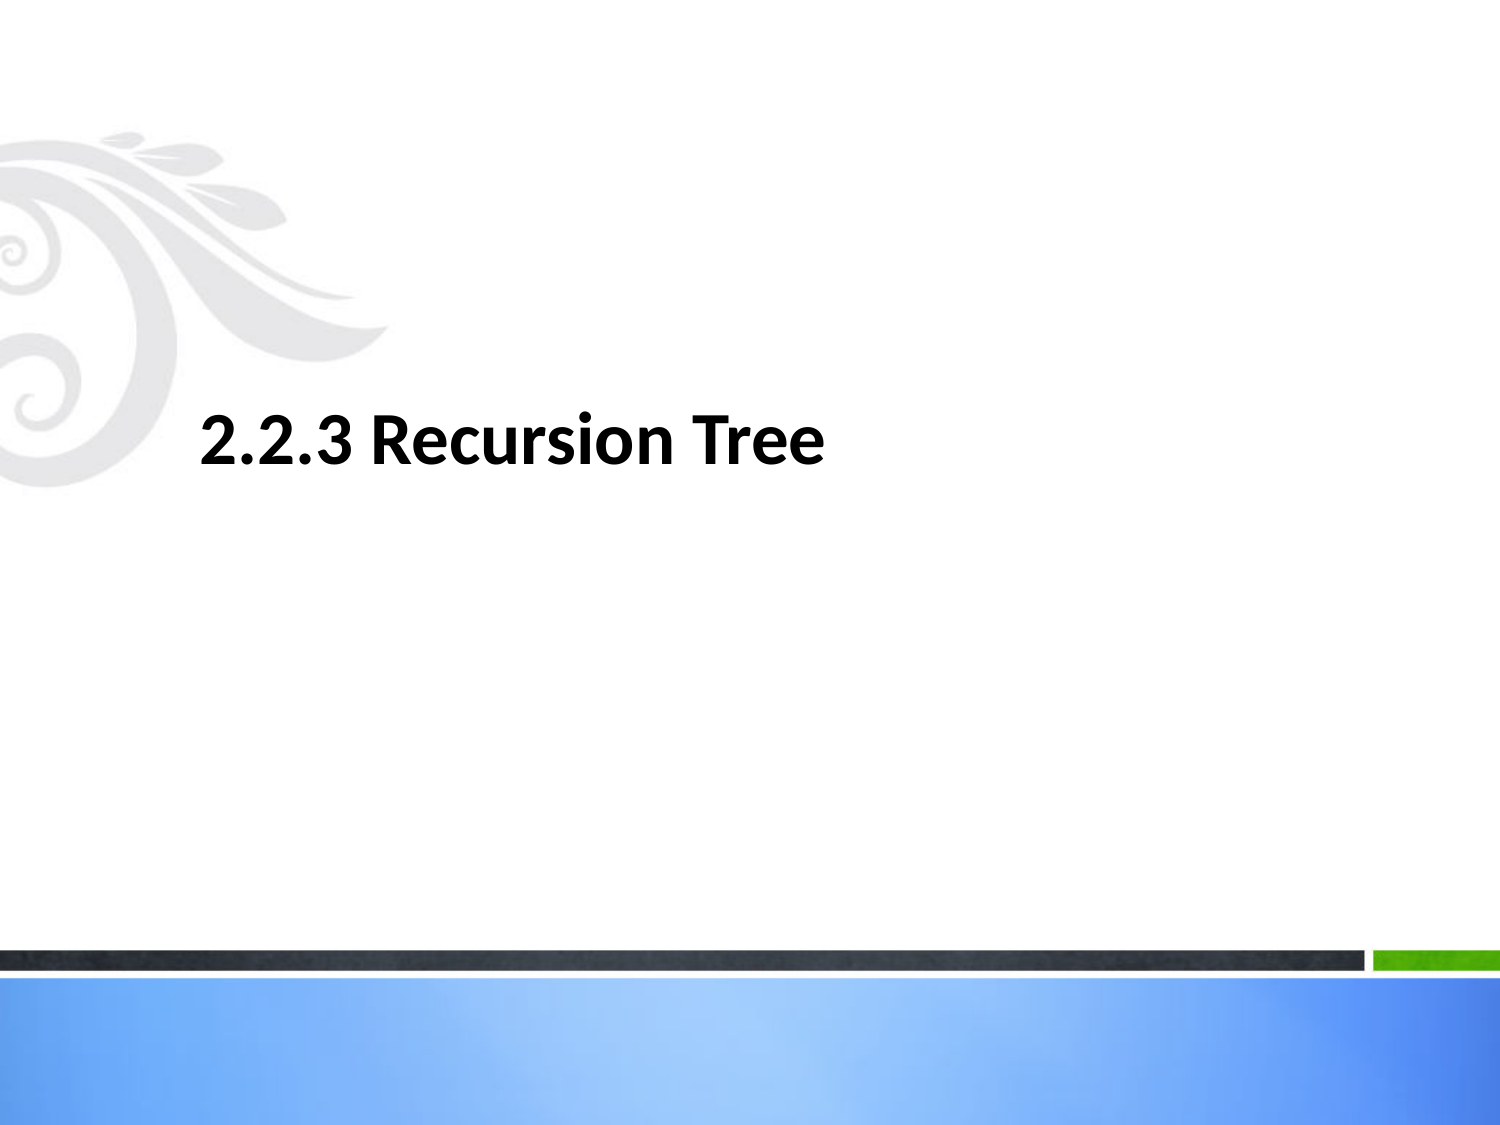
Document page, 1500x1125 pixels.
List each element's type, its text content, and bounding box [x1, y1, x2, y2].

title 2.2.3 Recursion Tree [184, 340, 1341, 529]
picture [0, 0, 1500, 1125]
